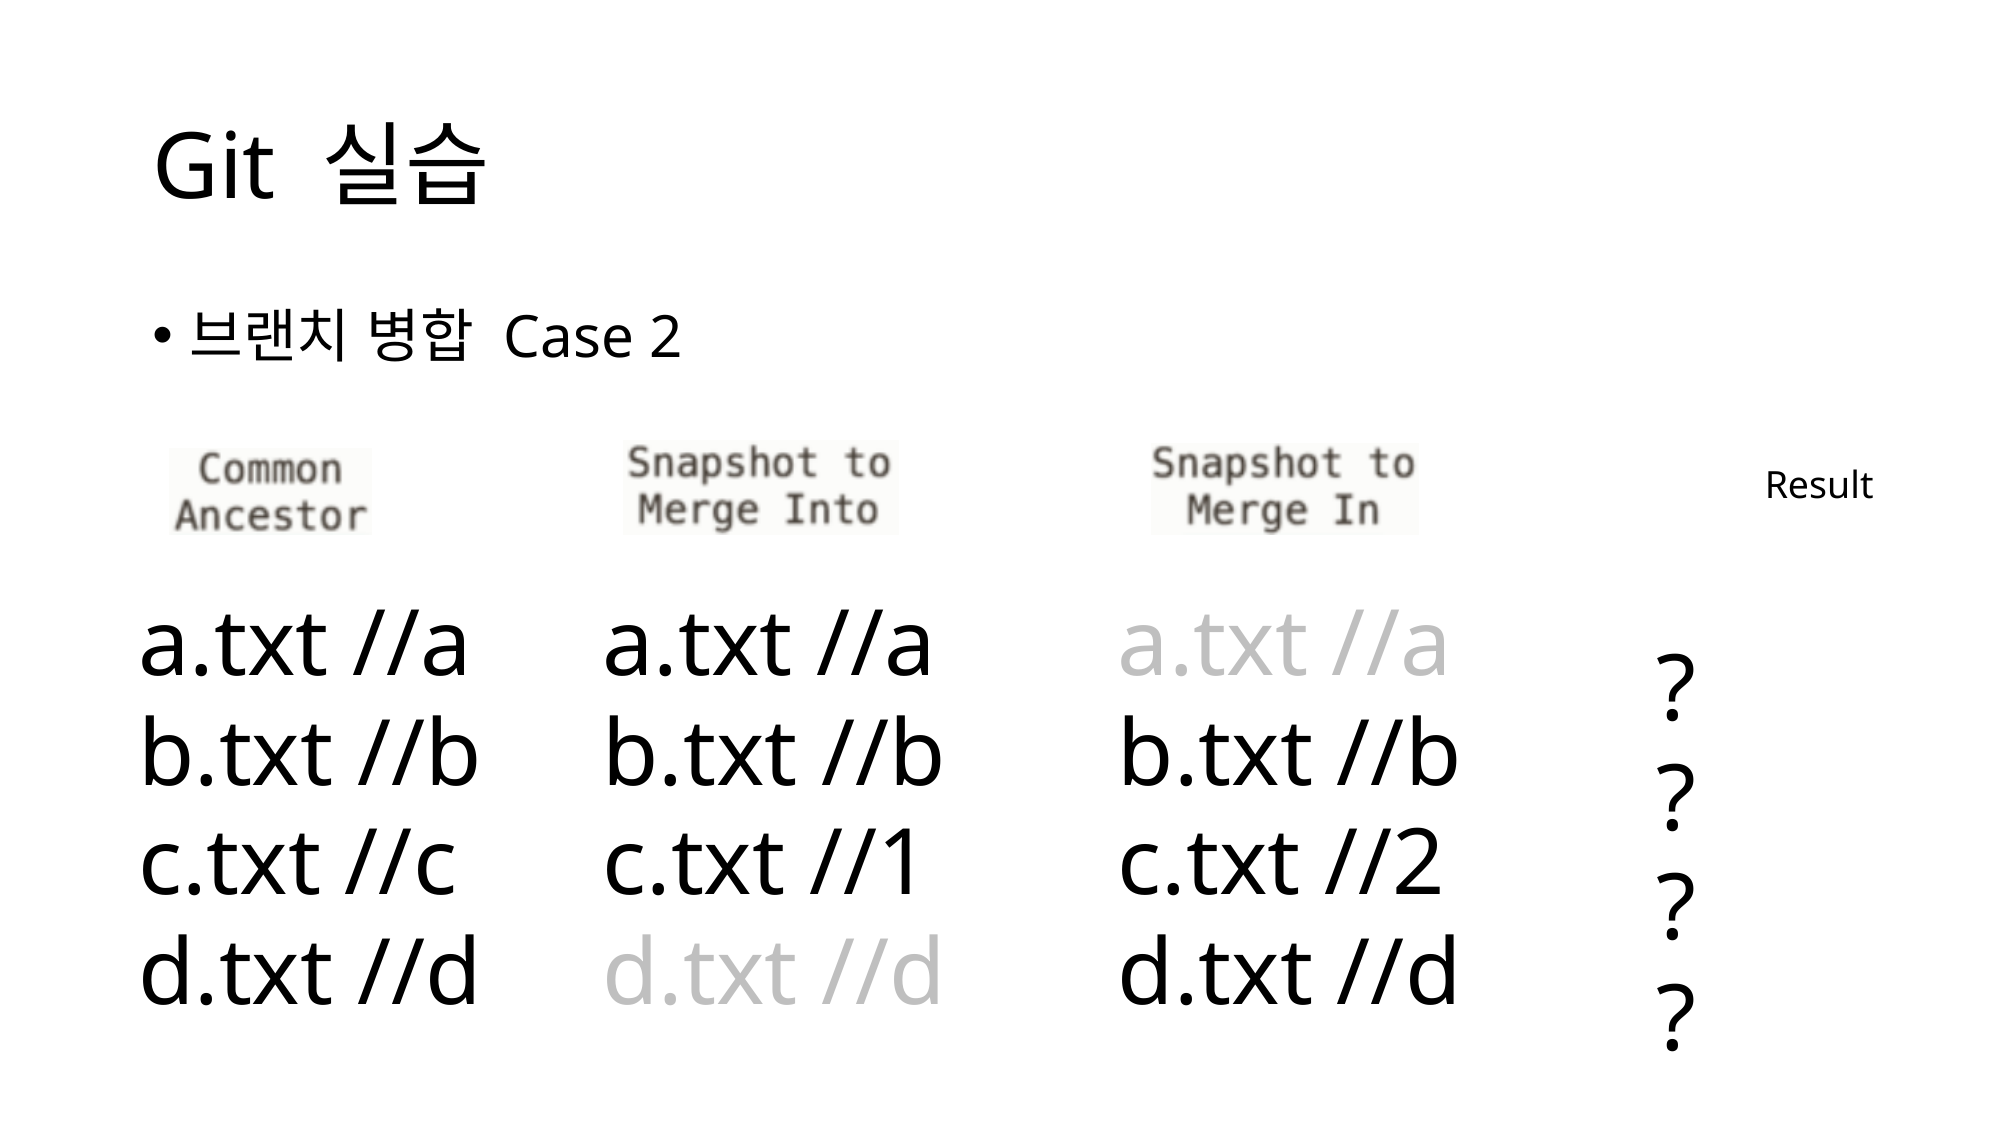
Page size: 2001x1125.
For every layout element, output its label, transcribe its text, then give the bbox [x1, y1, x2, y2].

list 브랜치 병합 Case 2 [137, 299, 1863, 1014]
title Git 실습 [137, 59, 1863, 278]
picture [1151, 443, 1419, 535]
picture [623, 440, 899, 535]
picture [169, 448, 372, 535]
text_box a.txt //a b.txt //b c.txt //2 d.txt //d [1102, 575, 1599, 1031]
text_box ? ? ? ? [1641, 621, 2000, 1076]
text_box a.txt //a b.txt //b c.txt //c d.txt //d [123, 575, 587, 1031]
text_box a.txt //a b.txt //b c.txt //1 d.txt //d [587, 575, 1084, 1031]
text_box Result [1749, 454, 2000, 514]
